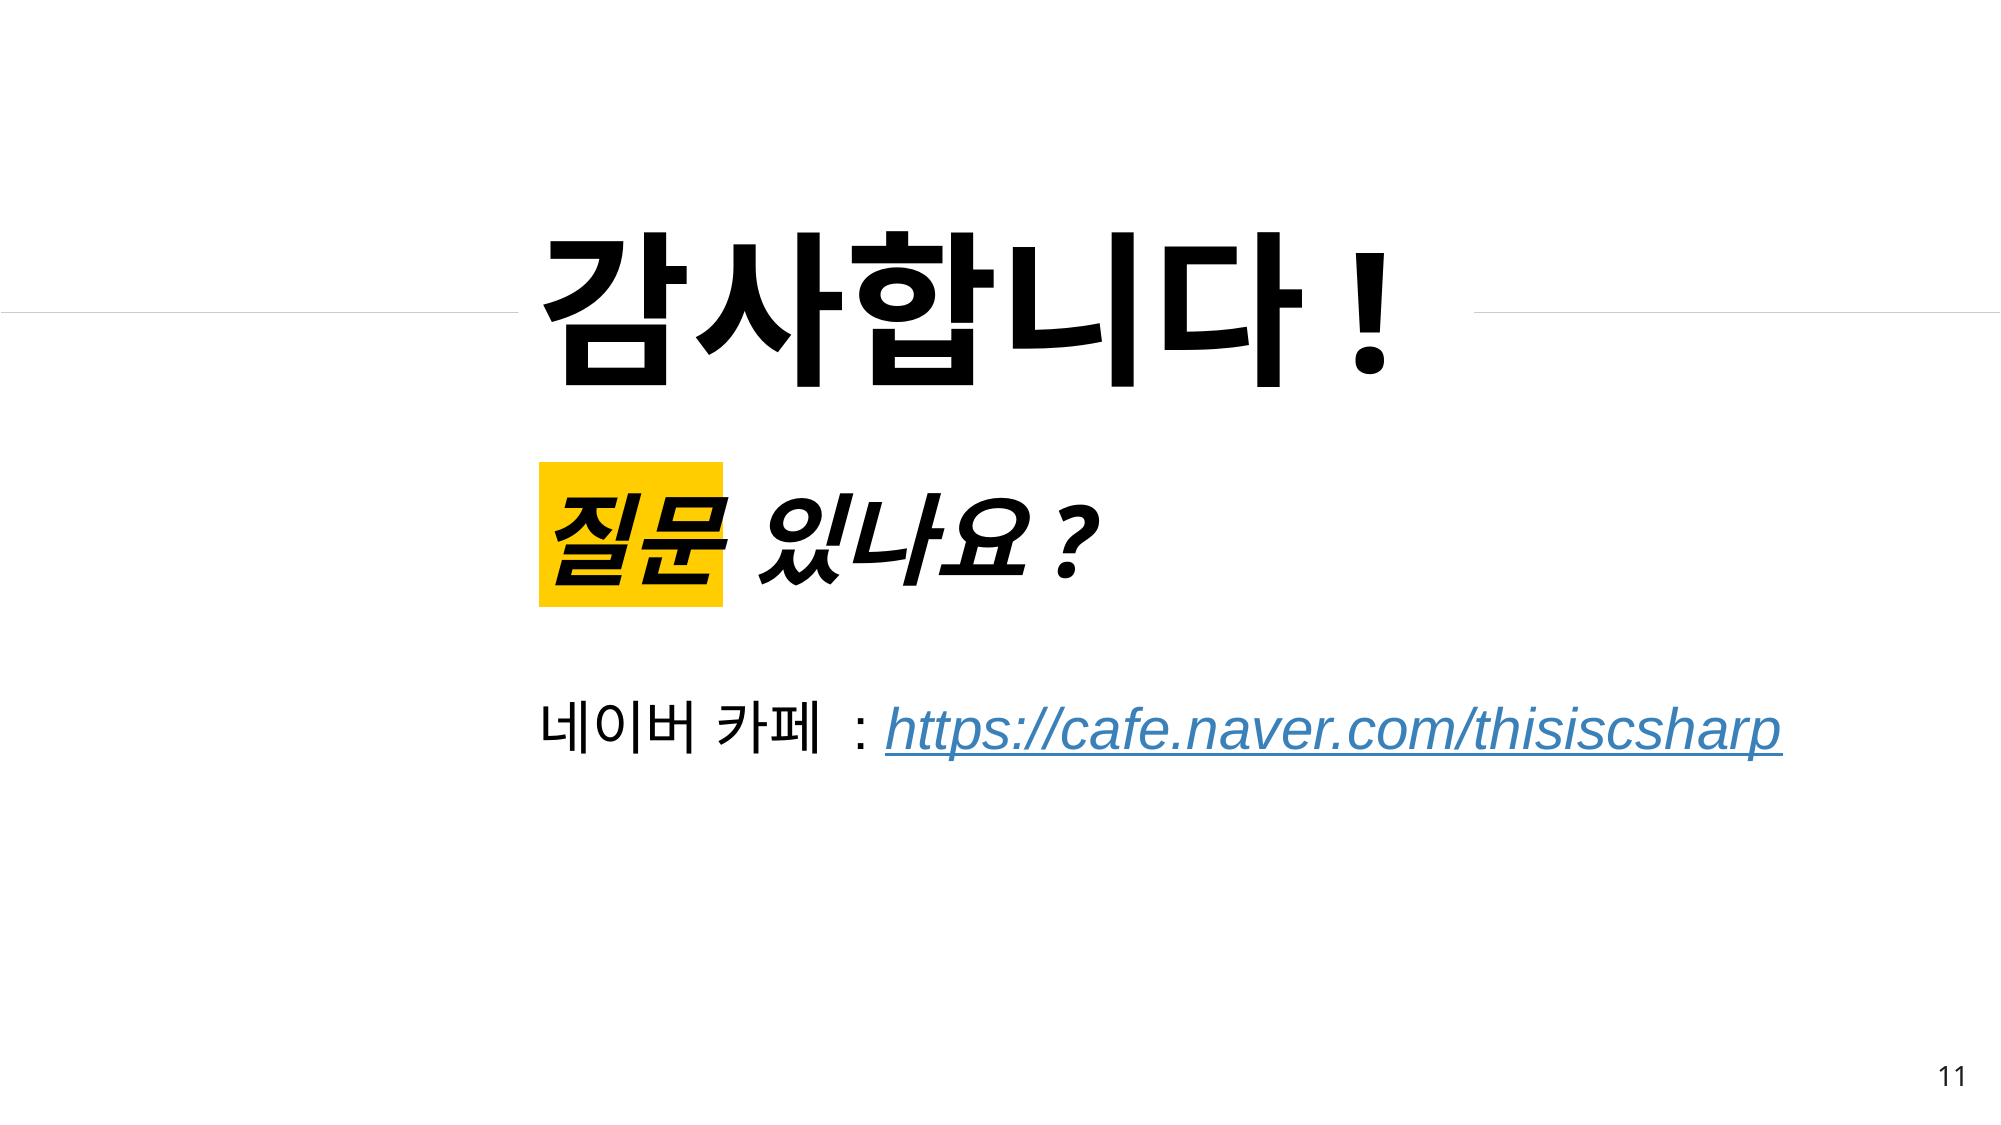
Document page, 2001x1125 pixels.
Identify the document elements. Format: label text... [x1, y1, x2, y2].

title 감사합니다! [518, 178, 1475, 433]
slide_number 11 [1868, 1038, 1989, 1125]
subtitle 질문 있나요? 네이버 카페 : https://cafe.naver.com/thisiscsharp [518, 457, 1853, 630]
